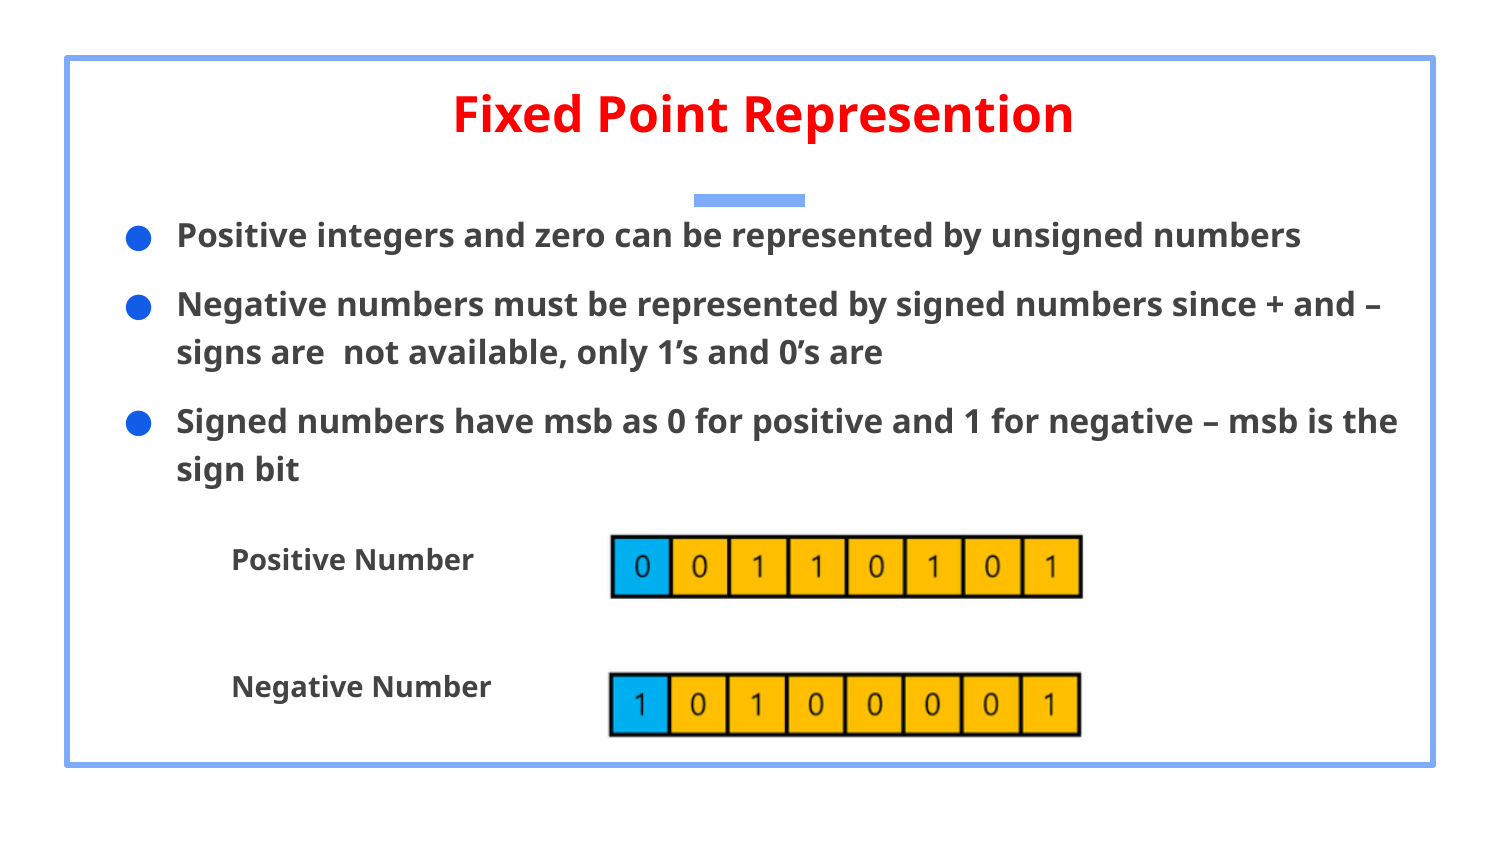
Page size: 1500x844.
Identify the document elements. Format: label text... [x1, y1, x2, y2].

picture [594, 650, 1096, 759]
text_box Positive Number [216, 533, 576, 584]
picture [581, 515, 1109, 621]
list Positive integers and zero can be represented by unsigned numbers Negative numbers must be represented by signed numbers since + and – signs are not available, only 1’s and 0’s are Signed numbers have msb as 0 for positive and 1 for negative – msb is the sign bit [86, 191, 1442, 705]
text_box Negative Number [216, 660, 582, 711]
title Fixed Point Represention [13, 69, 1500, 157]
